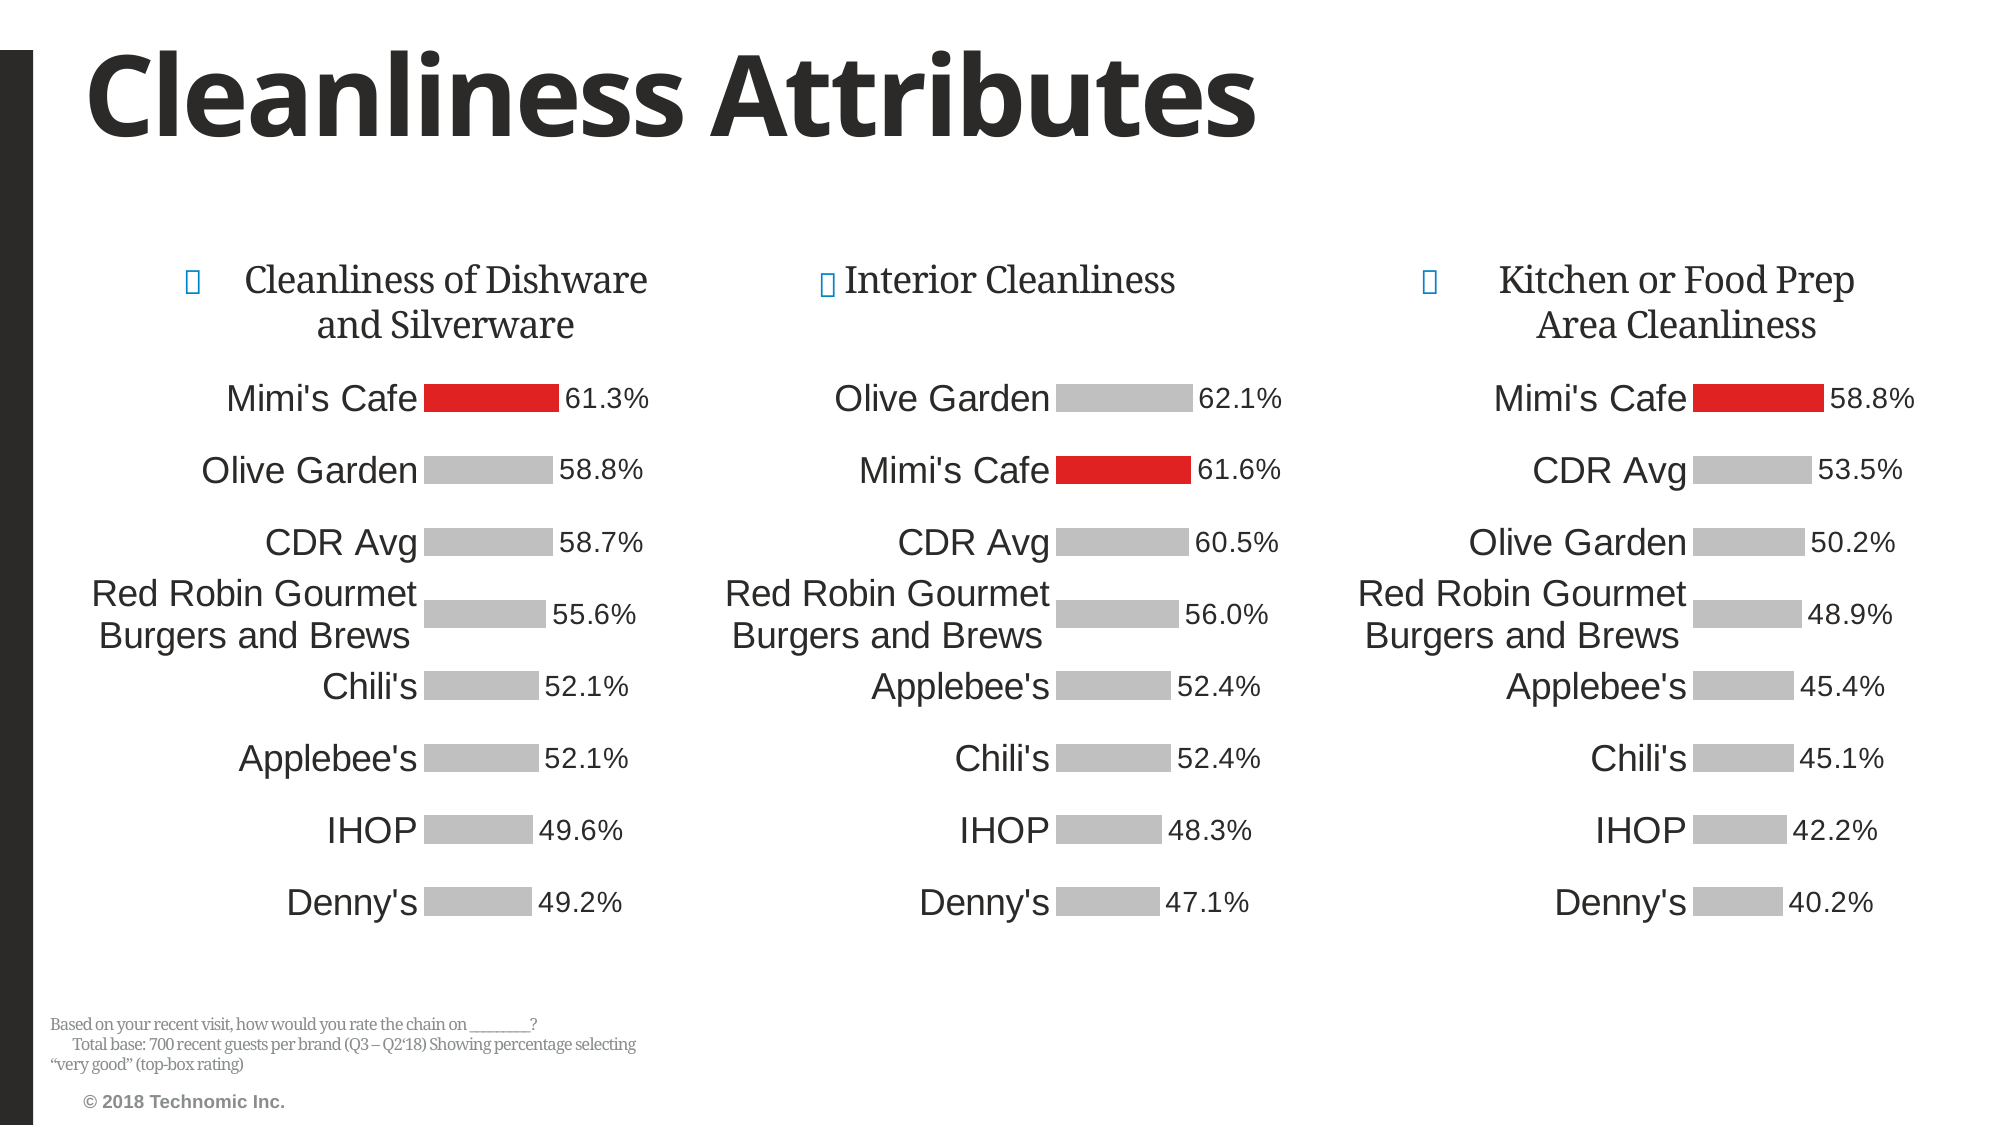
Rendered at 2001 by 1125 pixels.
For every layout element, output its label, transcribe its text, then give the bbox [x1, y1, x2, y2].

list Cleanliness of Dishware and Silverware [208, 256, 684, 332]
list Based on your recent visit, how would you rate the chain on _________? Total base: 700 recent guests per brand (Q3 – Q2‘18) Showing percentage selecting “very good” (top-box rating) [50, 1014, 653, 1094]
list Kitchen or Food Prep Area Cleanliness [1462, 256, 1891, 332]
title Cleanliness Attributes [83, 50, 1434, 179]
list Interior Cleanliness [800, 256, 1221, 332]
chart [1345, 349, 1917, 951]
chart [713, 349, 1284, 951]
chart [79, 349, 651, 951]
